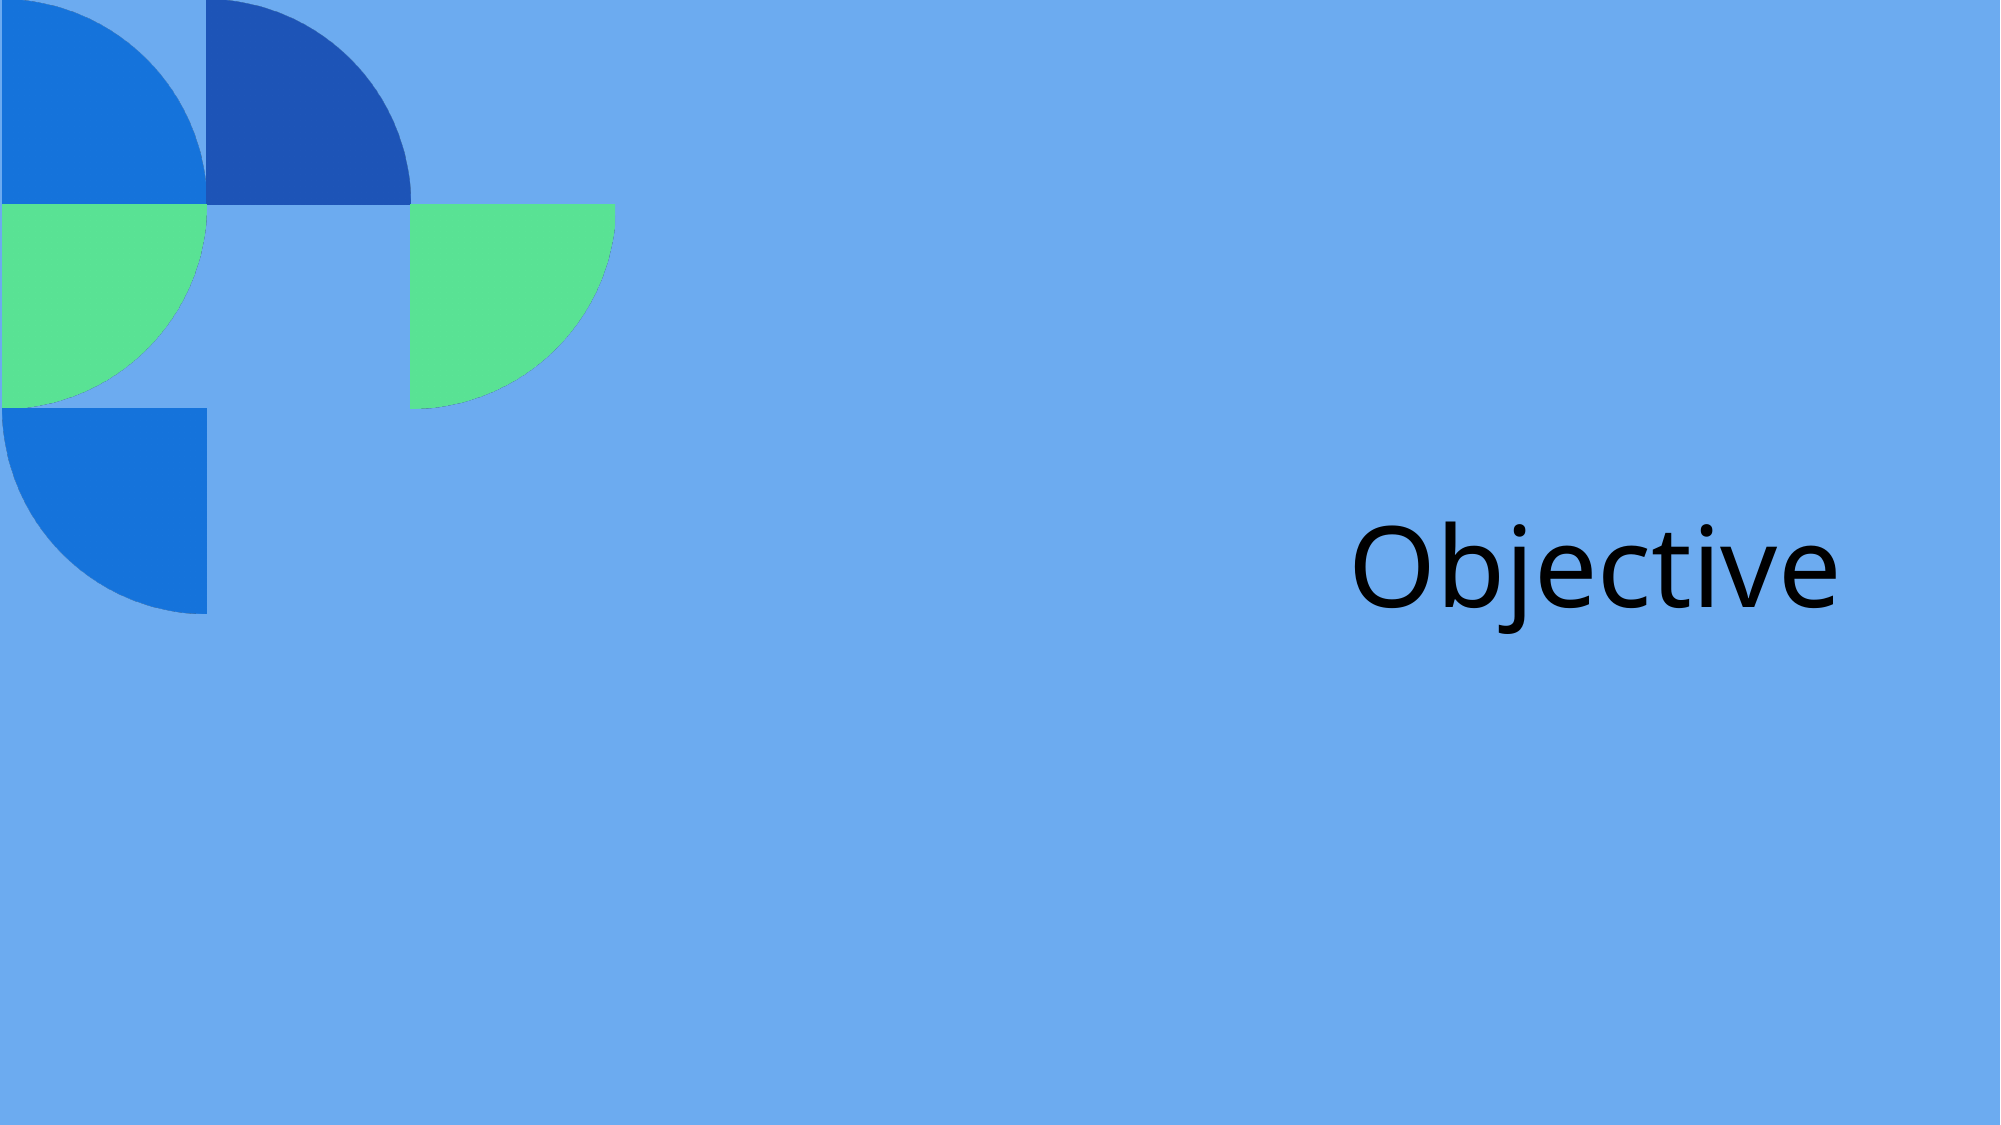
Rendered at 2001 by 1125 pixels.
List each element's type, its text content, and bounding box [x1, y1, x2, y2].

picture [2, 0, 616, 614]
title Objective [651, 187, 1843, 938]
